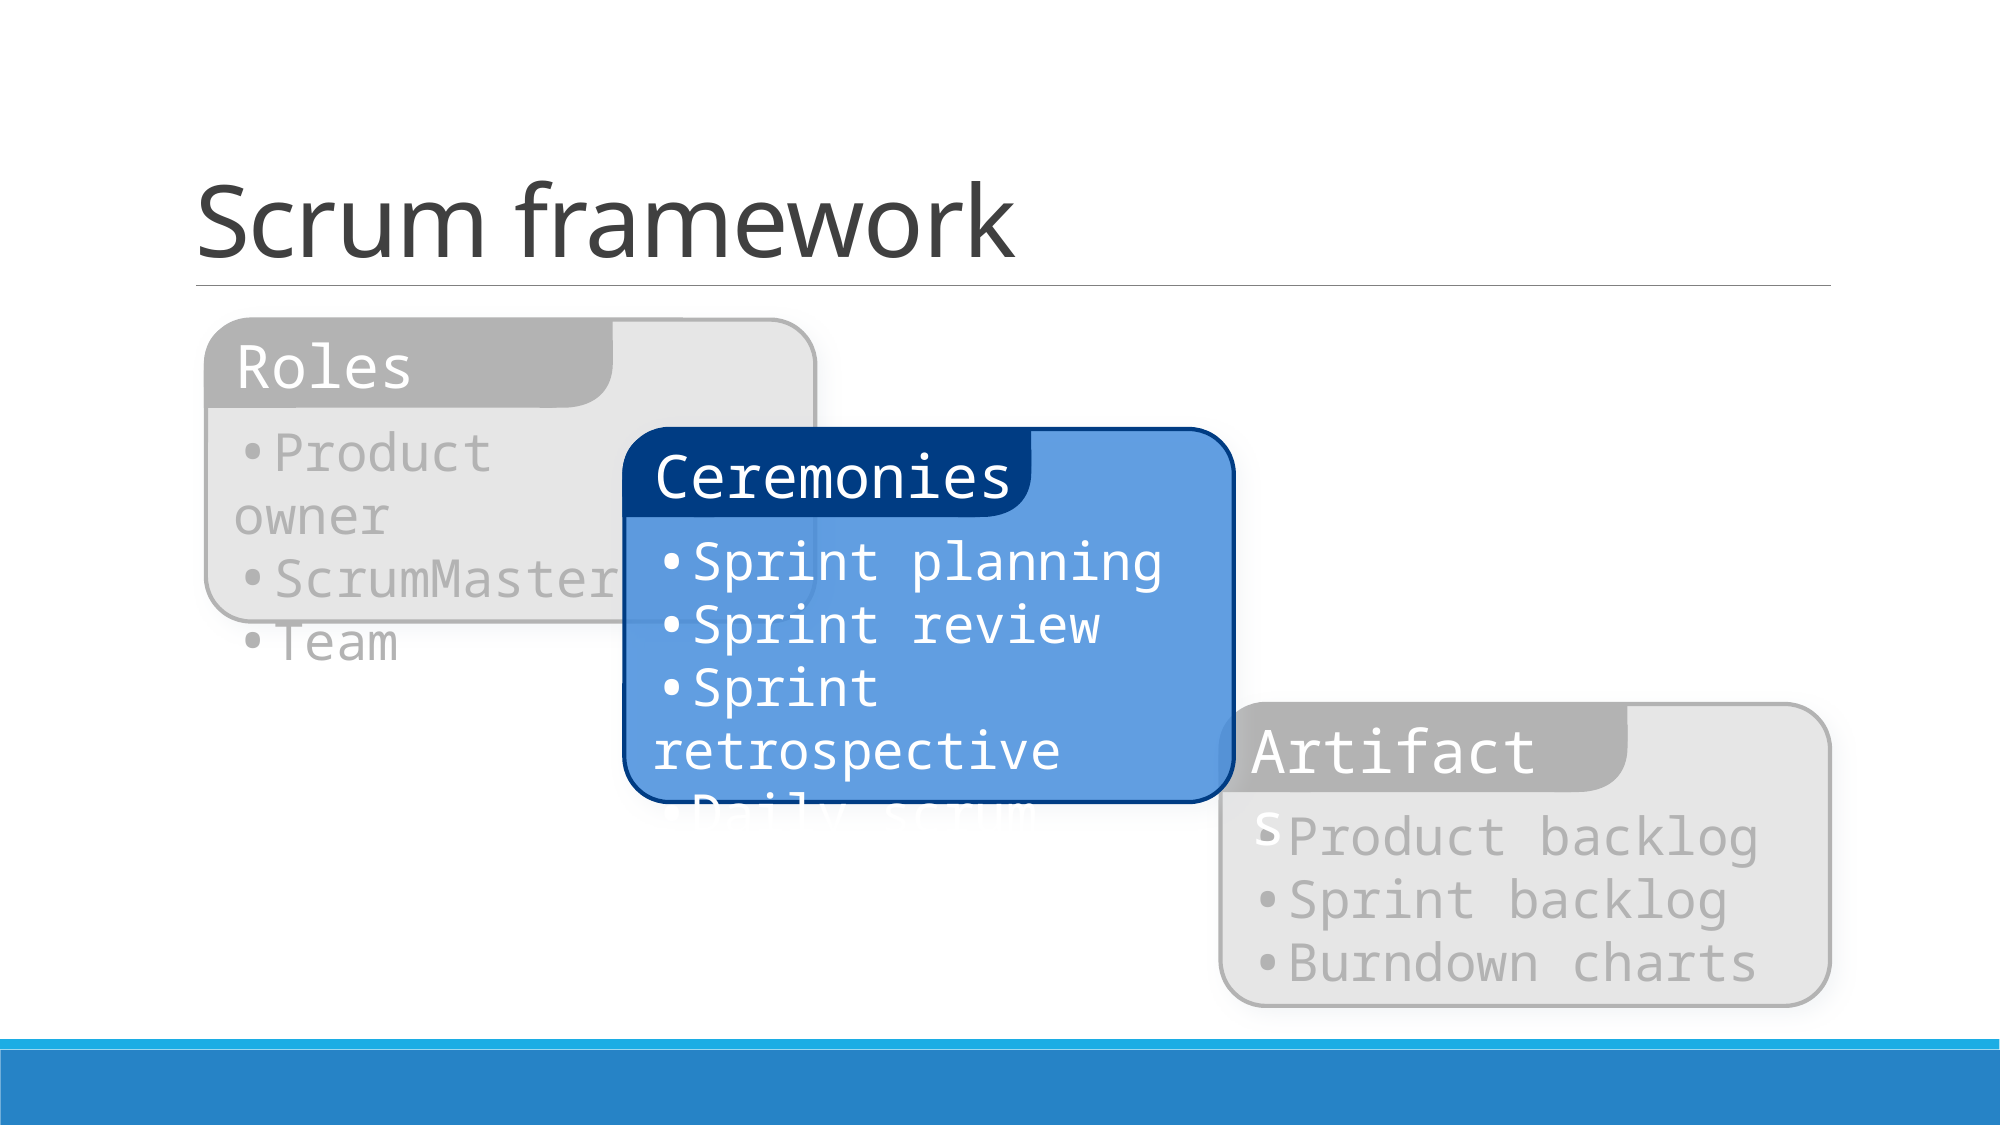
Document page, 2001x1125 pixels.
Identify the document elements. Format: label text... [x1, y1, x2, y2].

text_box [1218, 703, 1831, 1007]
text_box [203, 319, 816, 622]
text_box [621, 428, 1235, 803]
title Scrum framework [180, 47, 1830, 285]
